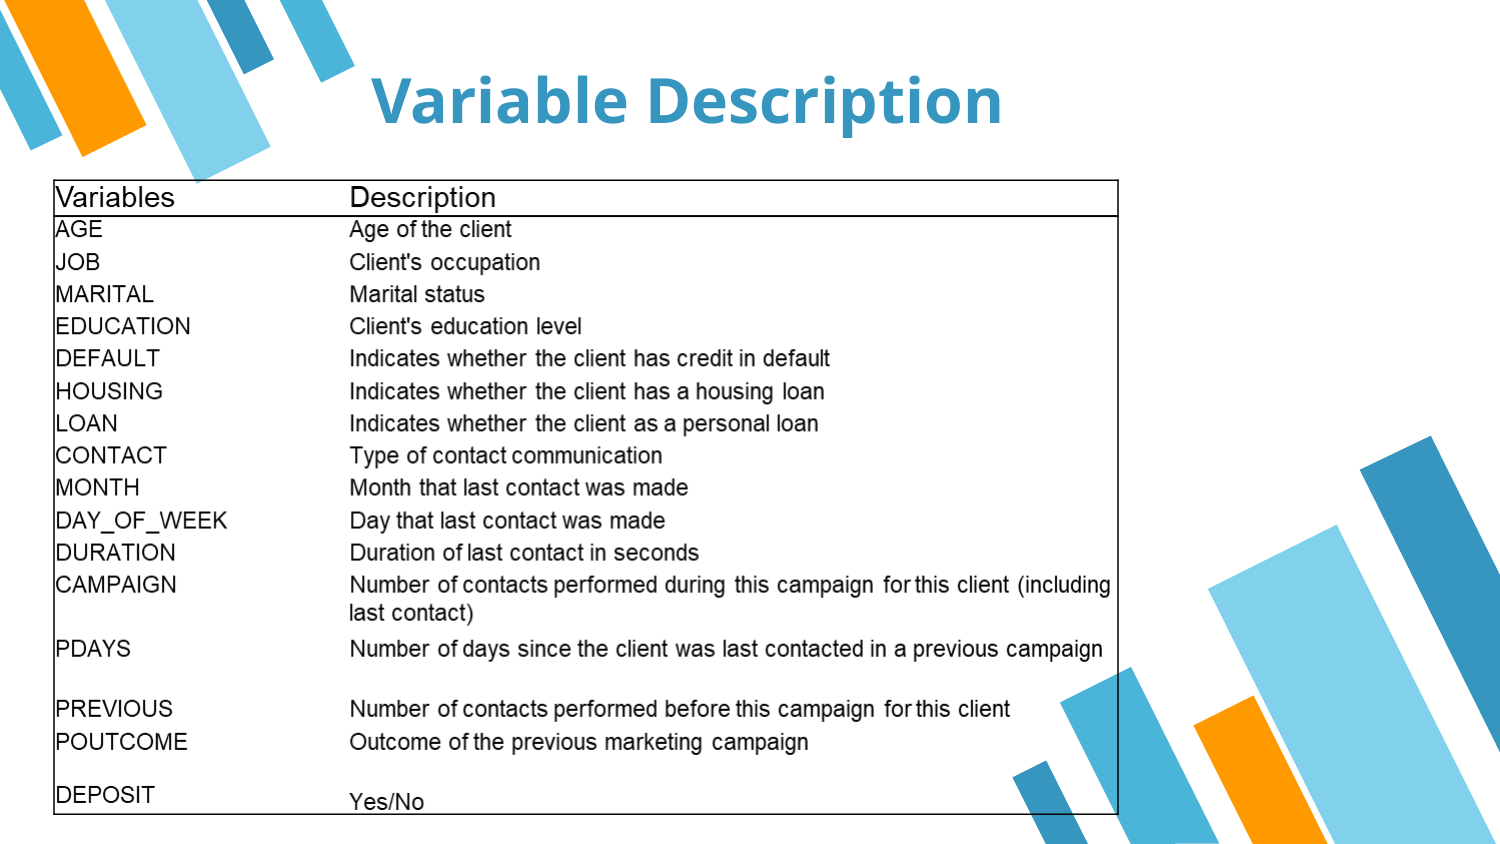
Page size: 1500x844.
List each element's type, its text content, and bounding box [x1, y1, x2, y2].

list [1123, 172, 1477, 659]
title Variable Description [356, 39, 1302, 152]
picture [53, 171, 1121, 829]
